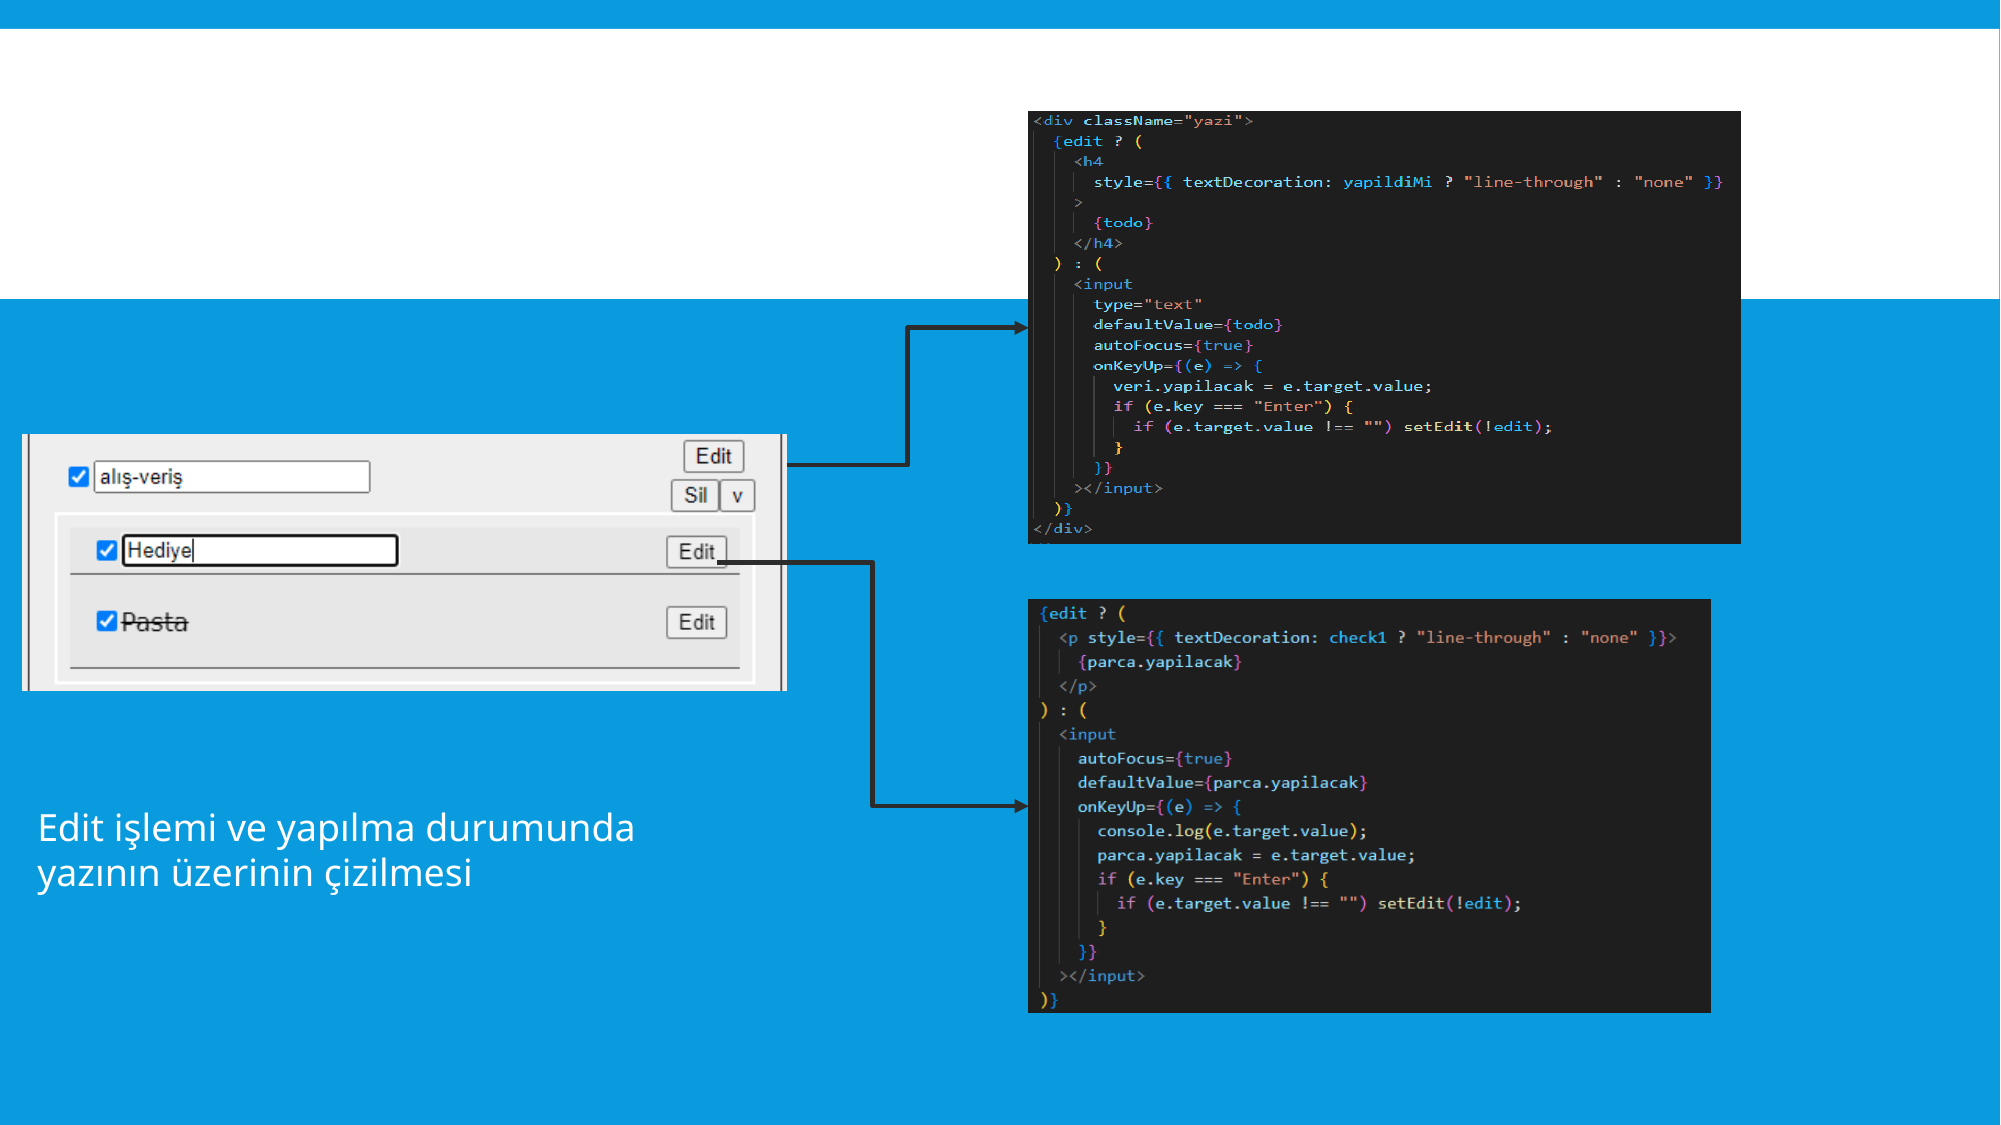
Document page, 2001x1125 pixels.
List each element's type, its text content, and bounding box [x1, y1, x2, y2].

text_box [786, 327, 1029, 466]
picture [1028, 111, 1741, 543]
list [22, 434, 787, 691]
text_box Edit işlemi ve yapılma durumunda yazının üzerinin çizilmesi [22, 797, 750, 902]
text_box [716, 562, 1029, 807]
picture [1029, 600, 1710, 1012]
